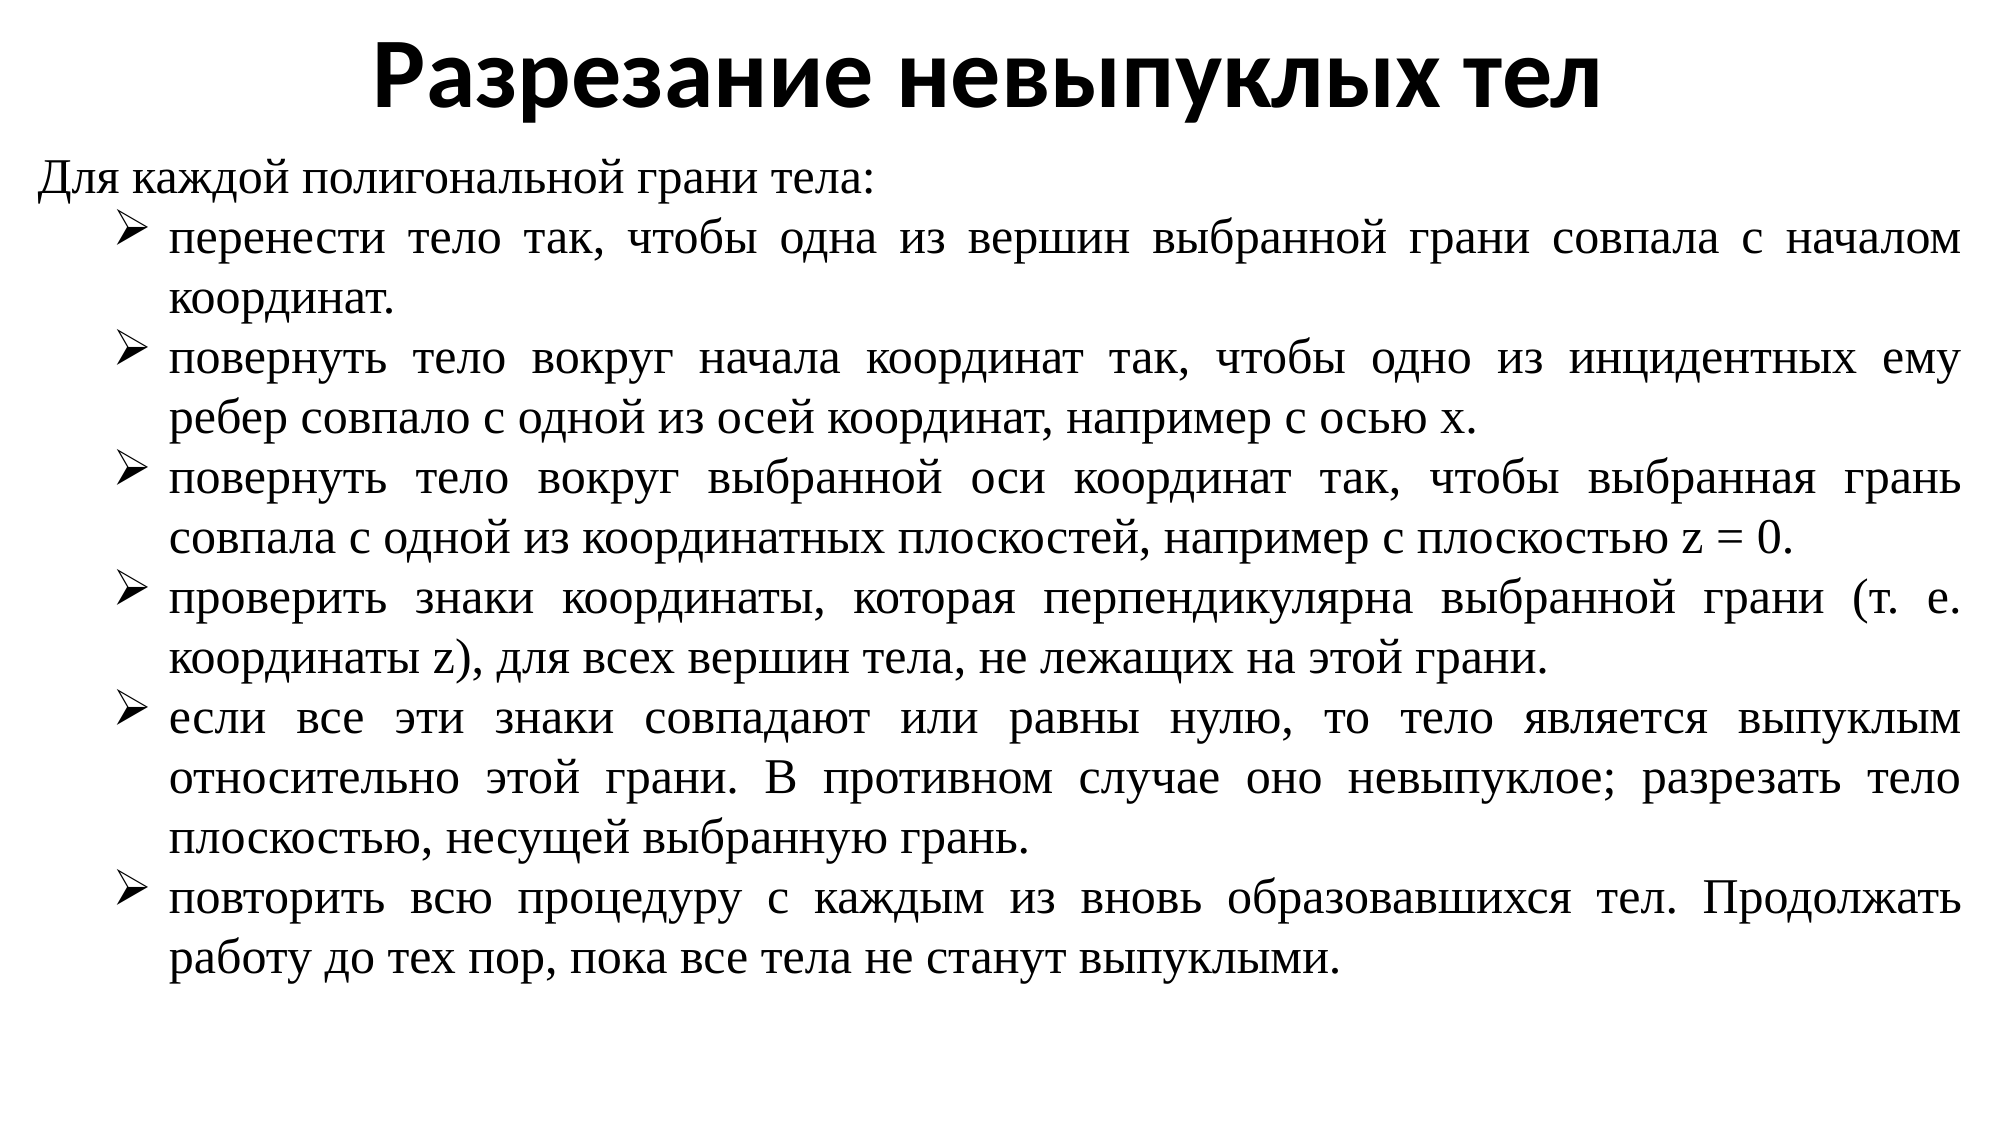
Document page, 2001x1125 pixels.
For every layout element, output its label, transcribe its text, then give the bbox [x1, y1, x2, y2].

text_box Для каждой полигональной грани тела: перенести тело так, чтобы одна из вершин выбранной грани совпала с началом координат. повернуть тело вокруг начала координат так, чтобы одно из инцидентных ему ребер совпало с одной из осей координат, например с осью х. повернуть тело вокруг выбранной оси координат так, чтобы выбранная грань совпала с одной из координатных плоскостей, например с плоскостью z = 0. проверить знаки координаты, которая перпендикулярна выбранной грани (т. е. координаты z), для всех вершин тела, не лежащих на этой грани. если все эти знаки совпадают или равны нулю, то тело является выпуклым относительно этой грани. В противном случае оно невыпуклое; разрезать тело плоскостью, несущей выбранную грань. повторить всю процедуру с каждым из вновь образовавшихся тел. Продолжать работу до тех пор, пока все тела не станут выпуклыми. [22, 136, 1978, 991]
text_box Разрезание невыпуклых тел [0, 0, 2000, 135]
